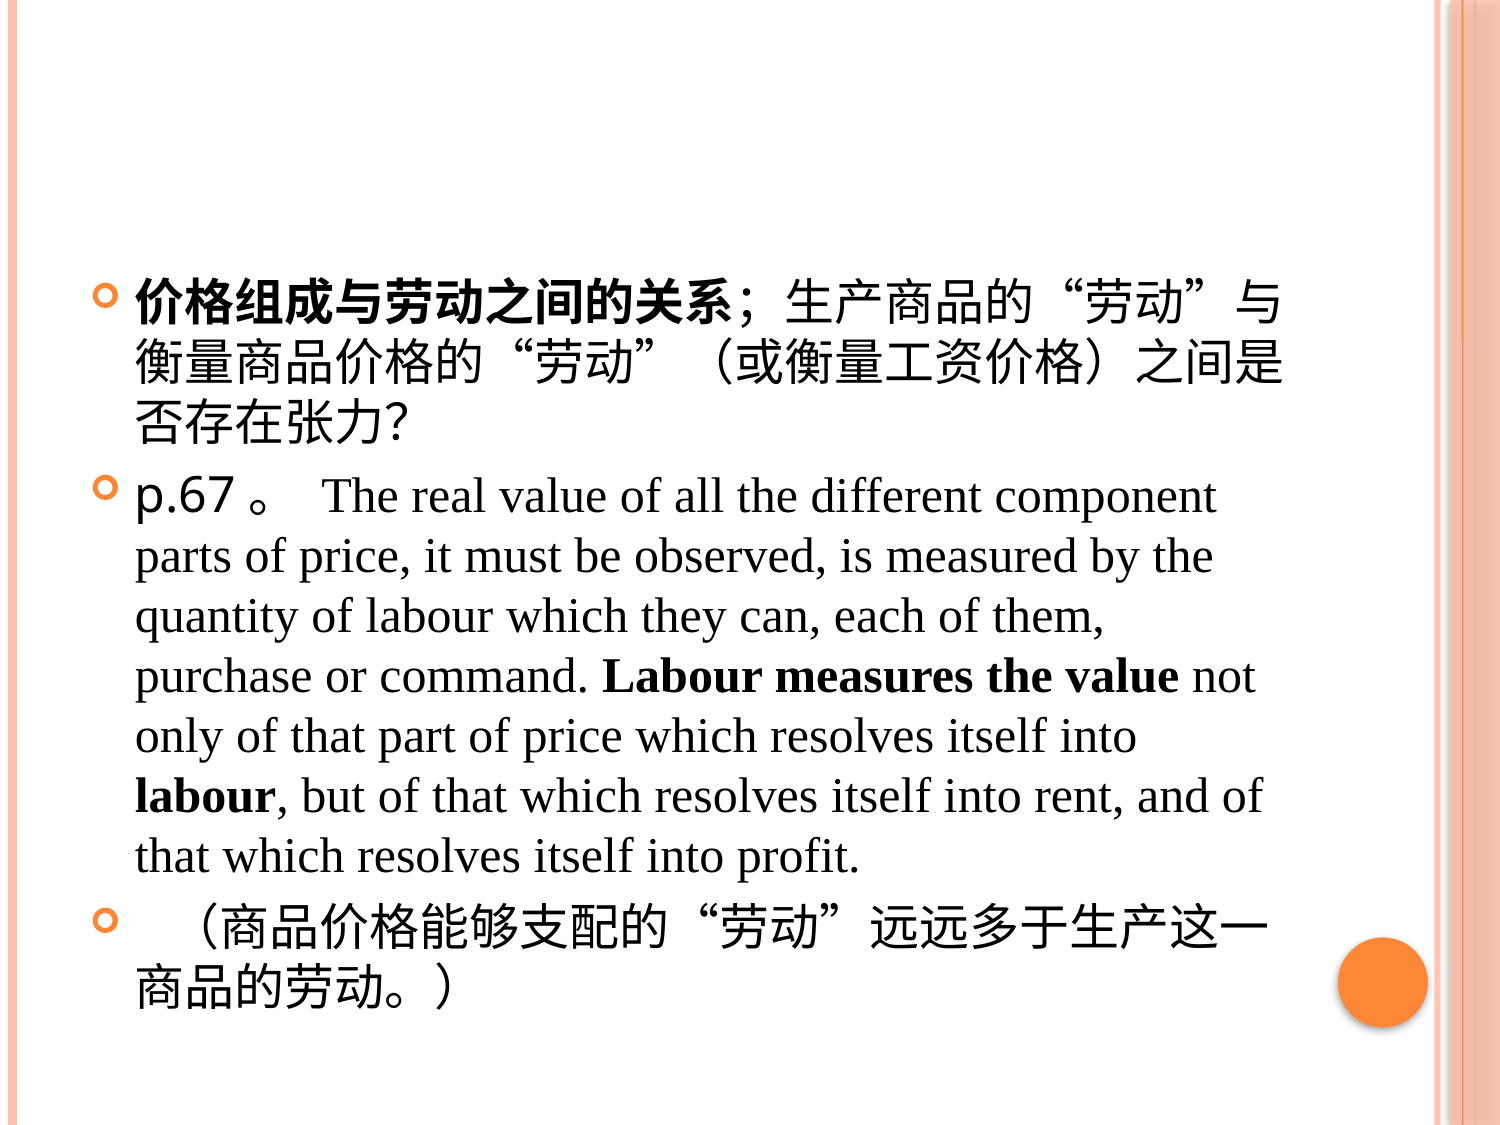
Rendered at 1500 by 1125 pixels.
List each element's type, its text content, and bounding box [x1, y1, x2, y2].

list 价格组成与劳动之间的关系；生产商品的“劳动”与衡量商品价格的“劳动”（或衡量工资价格）之间是否存在张力？ p.67。 The real value of all the different component parts of price, it must be observed, is measured by the quantity of labour which they can, each of them, purchase or command. Labour measures the value not only of that part of price which resolves itself into labour, but of that which resolves itself into rent, and of that which resolves itself into profit. （商品价格能够支配的“劳动”远远多于生产这一商品的劳动。） [75, 262, 1300, 1062]
